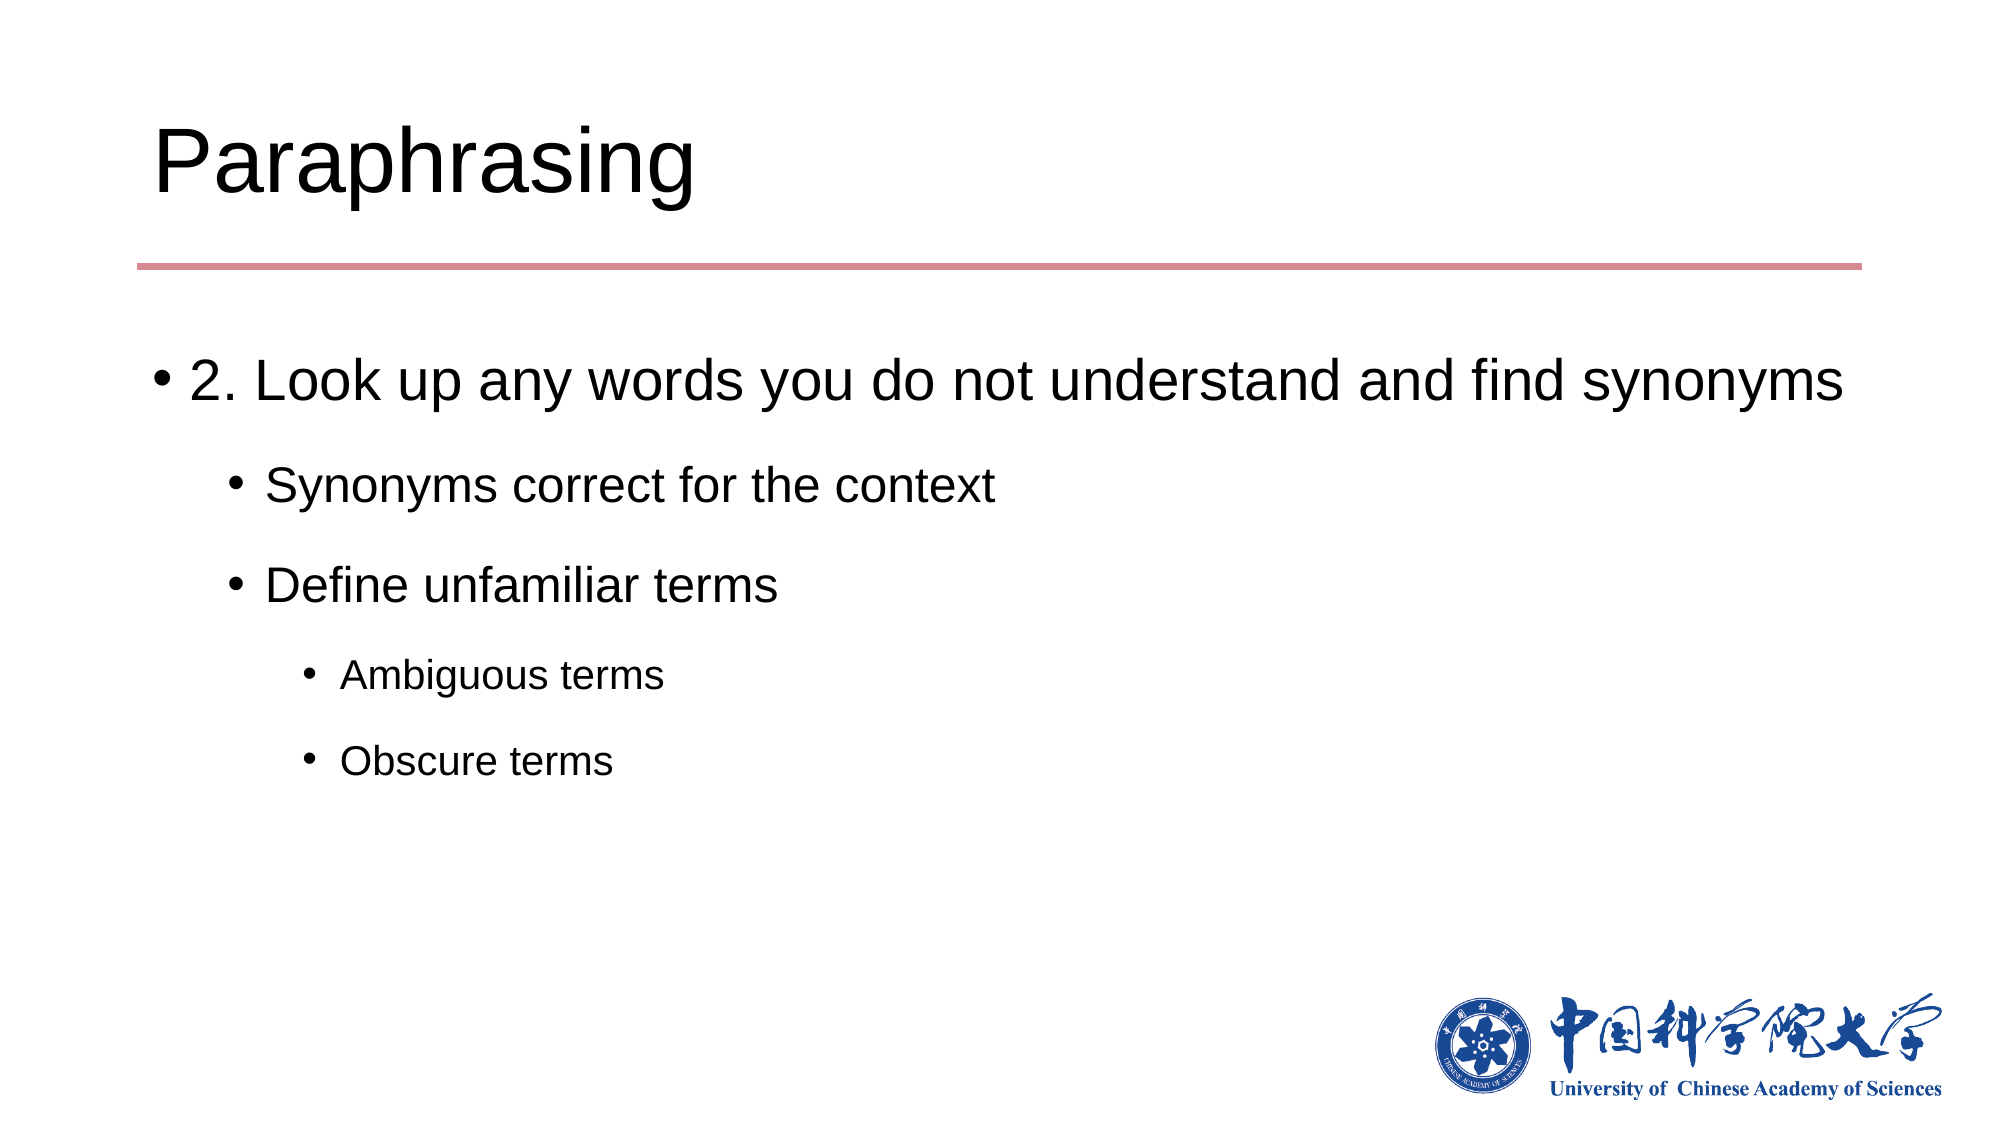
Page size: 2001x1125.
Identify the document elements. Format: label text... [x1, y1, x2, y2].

list 2. Look up any words you do not understand and find synonyms Synonyms correct for the context Define unfamiliar terms Ambiguous terms Obscure terms [137, 299, 1863, 1014]
picture [1435, 993, 1942, 1100]
title Paraphrasing [137, 59, 1863, 267]
